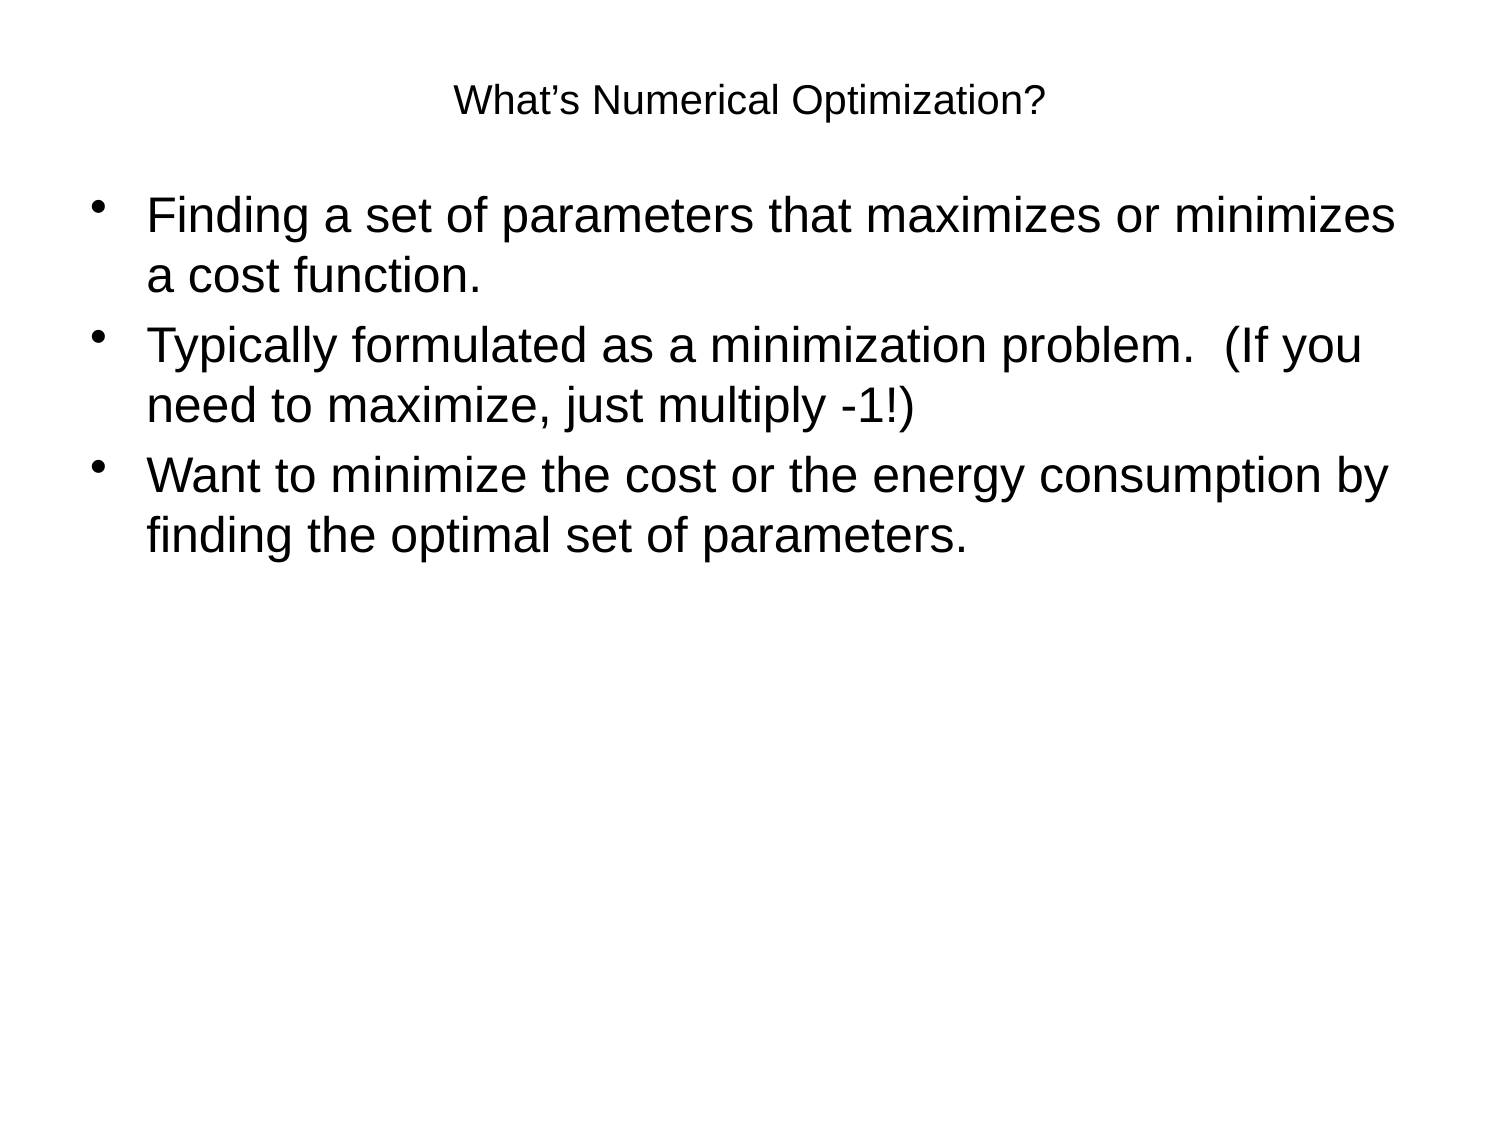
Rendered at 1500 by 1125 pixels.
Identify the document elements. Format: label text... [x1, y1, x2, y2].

list Finding a set of parameters that maximizes or minimizes a cost function. Typically formulated as a minimization problem. (If you need to maximize, just multiply -1!) Want to minimize the cost or the energy consumption by finding the optimal set of parameters. [75, 174, 1425, 1005]
title What’s Numerical Optimization? [75, 45, 1425, 150]
